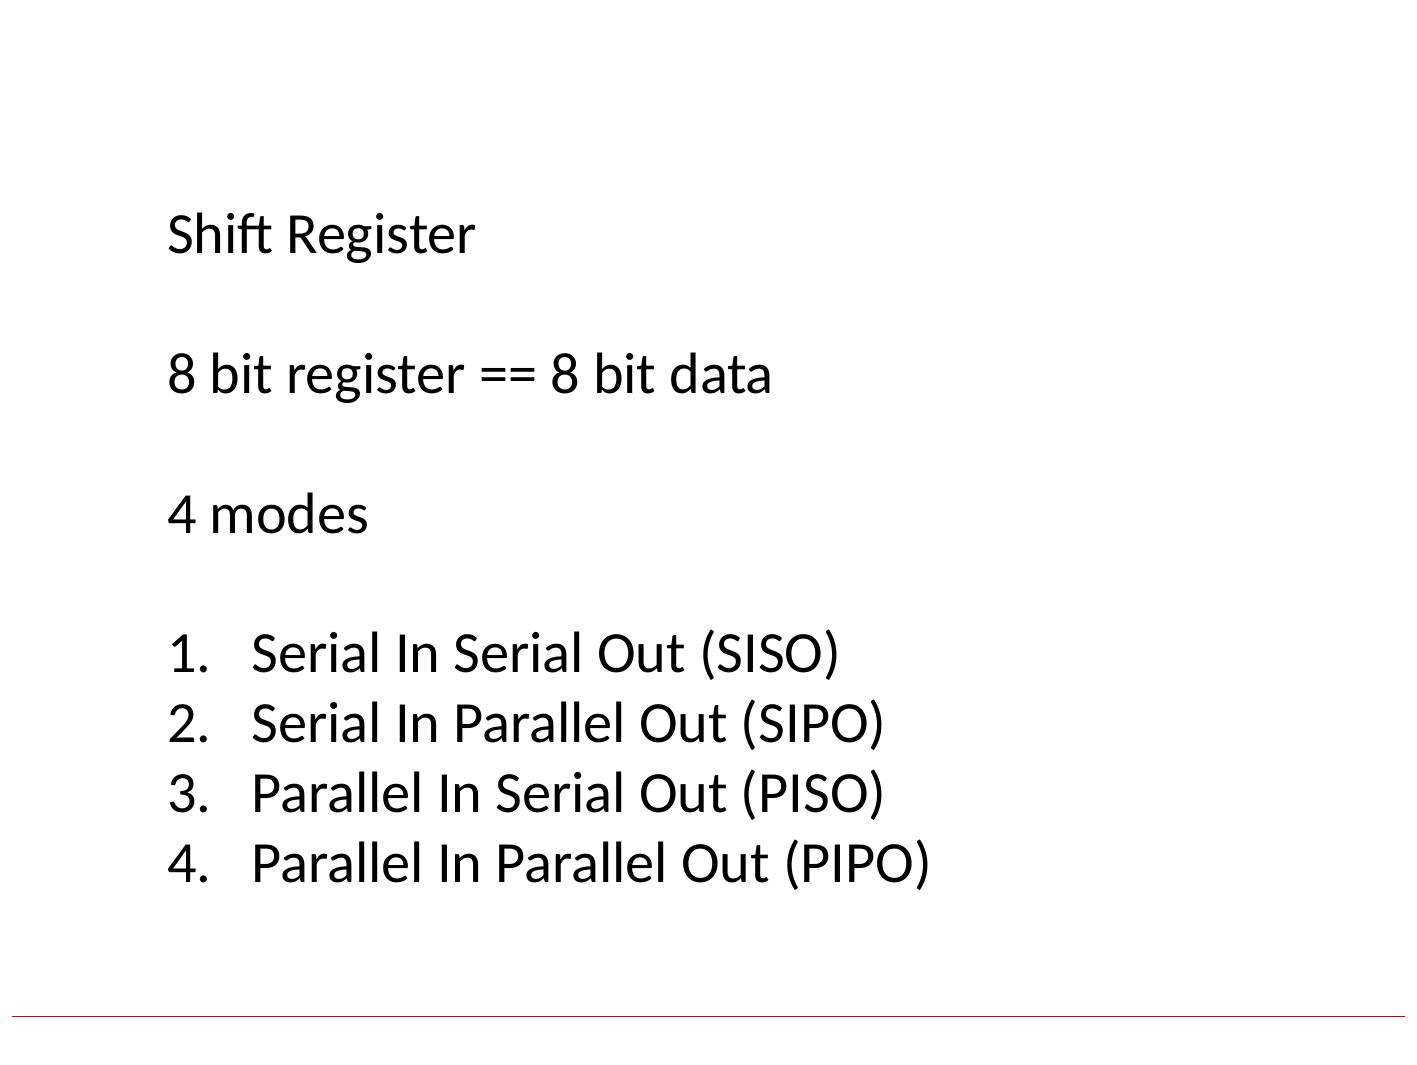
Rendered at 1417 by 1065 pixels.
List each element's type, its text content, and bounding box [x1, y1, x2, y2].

list Shift Register 8 bit register == 8 bit data 4 modes Serial In Serial Out (SISO) Serial In Parallel Out (SIPO) Parallel In Serial Out (PISO) Parallel In Parallel Out (PIPO) [167, 194, 1206, 973]
